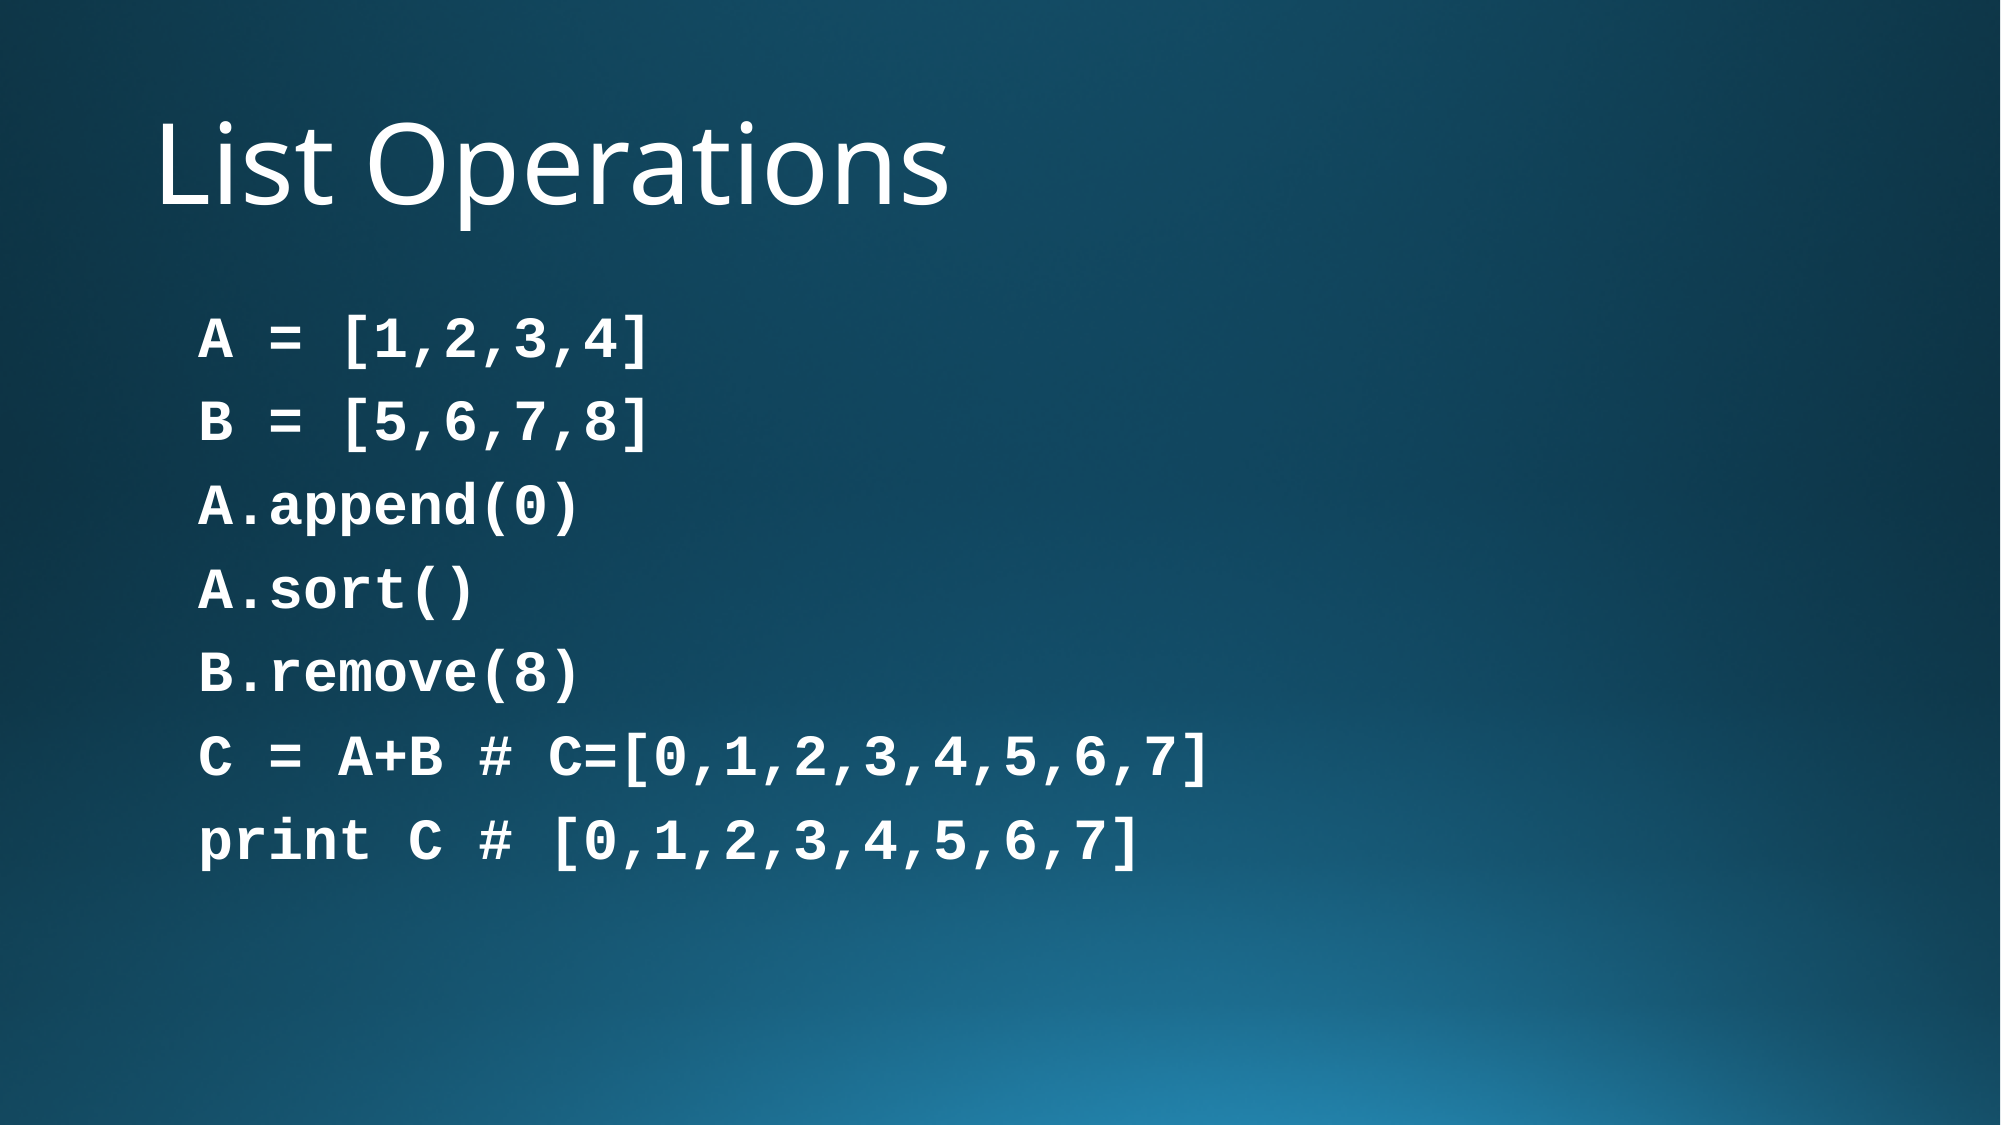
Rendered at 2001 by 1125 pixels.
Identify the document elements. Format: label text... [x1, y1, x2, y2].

list A = [1,2,3,4] B = [5,6,7,8] A.append(0) A.sort() B.remove(8) C = A+B # C=[0,1,2,3,4,5,6,7] print C # [0,1,2,3,4,5,6,7] [183, 299, 1863, 1014]
title List Operations [137, 59, 1863, 278]
picture [0, 0, 2001, 1125]
